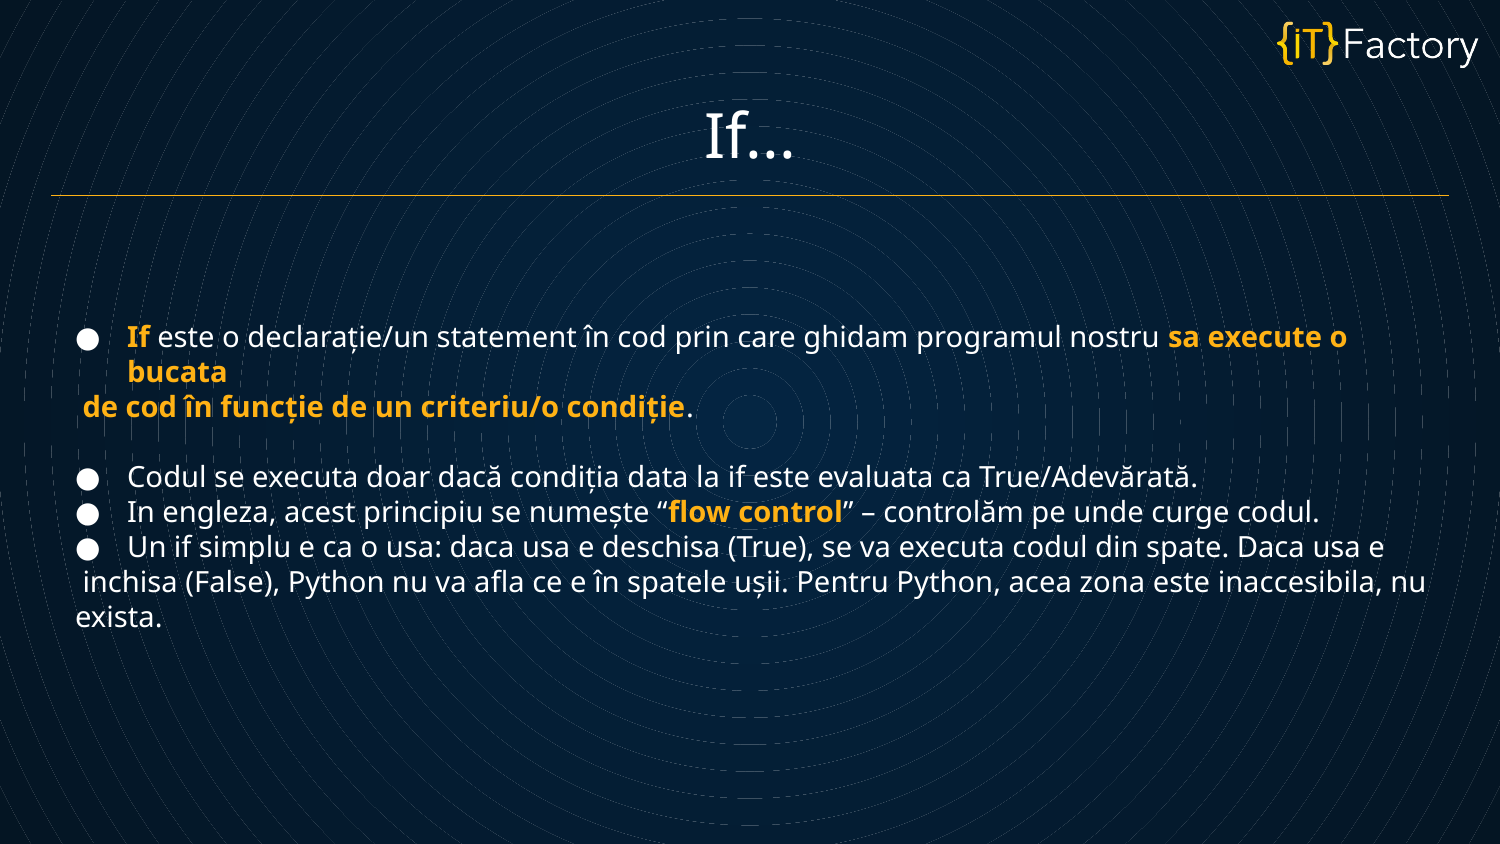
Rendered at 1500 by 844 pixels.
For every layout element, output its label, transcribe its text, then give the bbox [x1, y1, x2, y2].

title If... [51, 86, 1449, 186]
text_box If este o declarație/un statement în cod prin care ghidam programul nostru sa execute o bucata de cod în funcție de un criteriu/o condiție. Codul se executa doar dacă condiția data la if este evaluata ca True/Adevărată. In engleza, acest principiu se numește “flow control” – controlăm pe unde curge codul. Un if simplu e ca o usa: daca usa e deschisa (True), se va executa codul din spate. Daca usa e inchisa (False), Python nu va afla ce e în spatele ușii. Pentru Python, acea zona este inaccesibila, nu exista. [37, 303, 1463, 647]
picture [1277, 16, 1479, 73]
